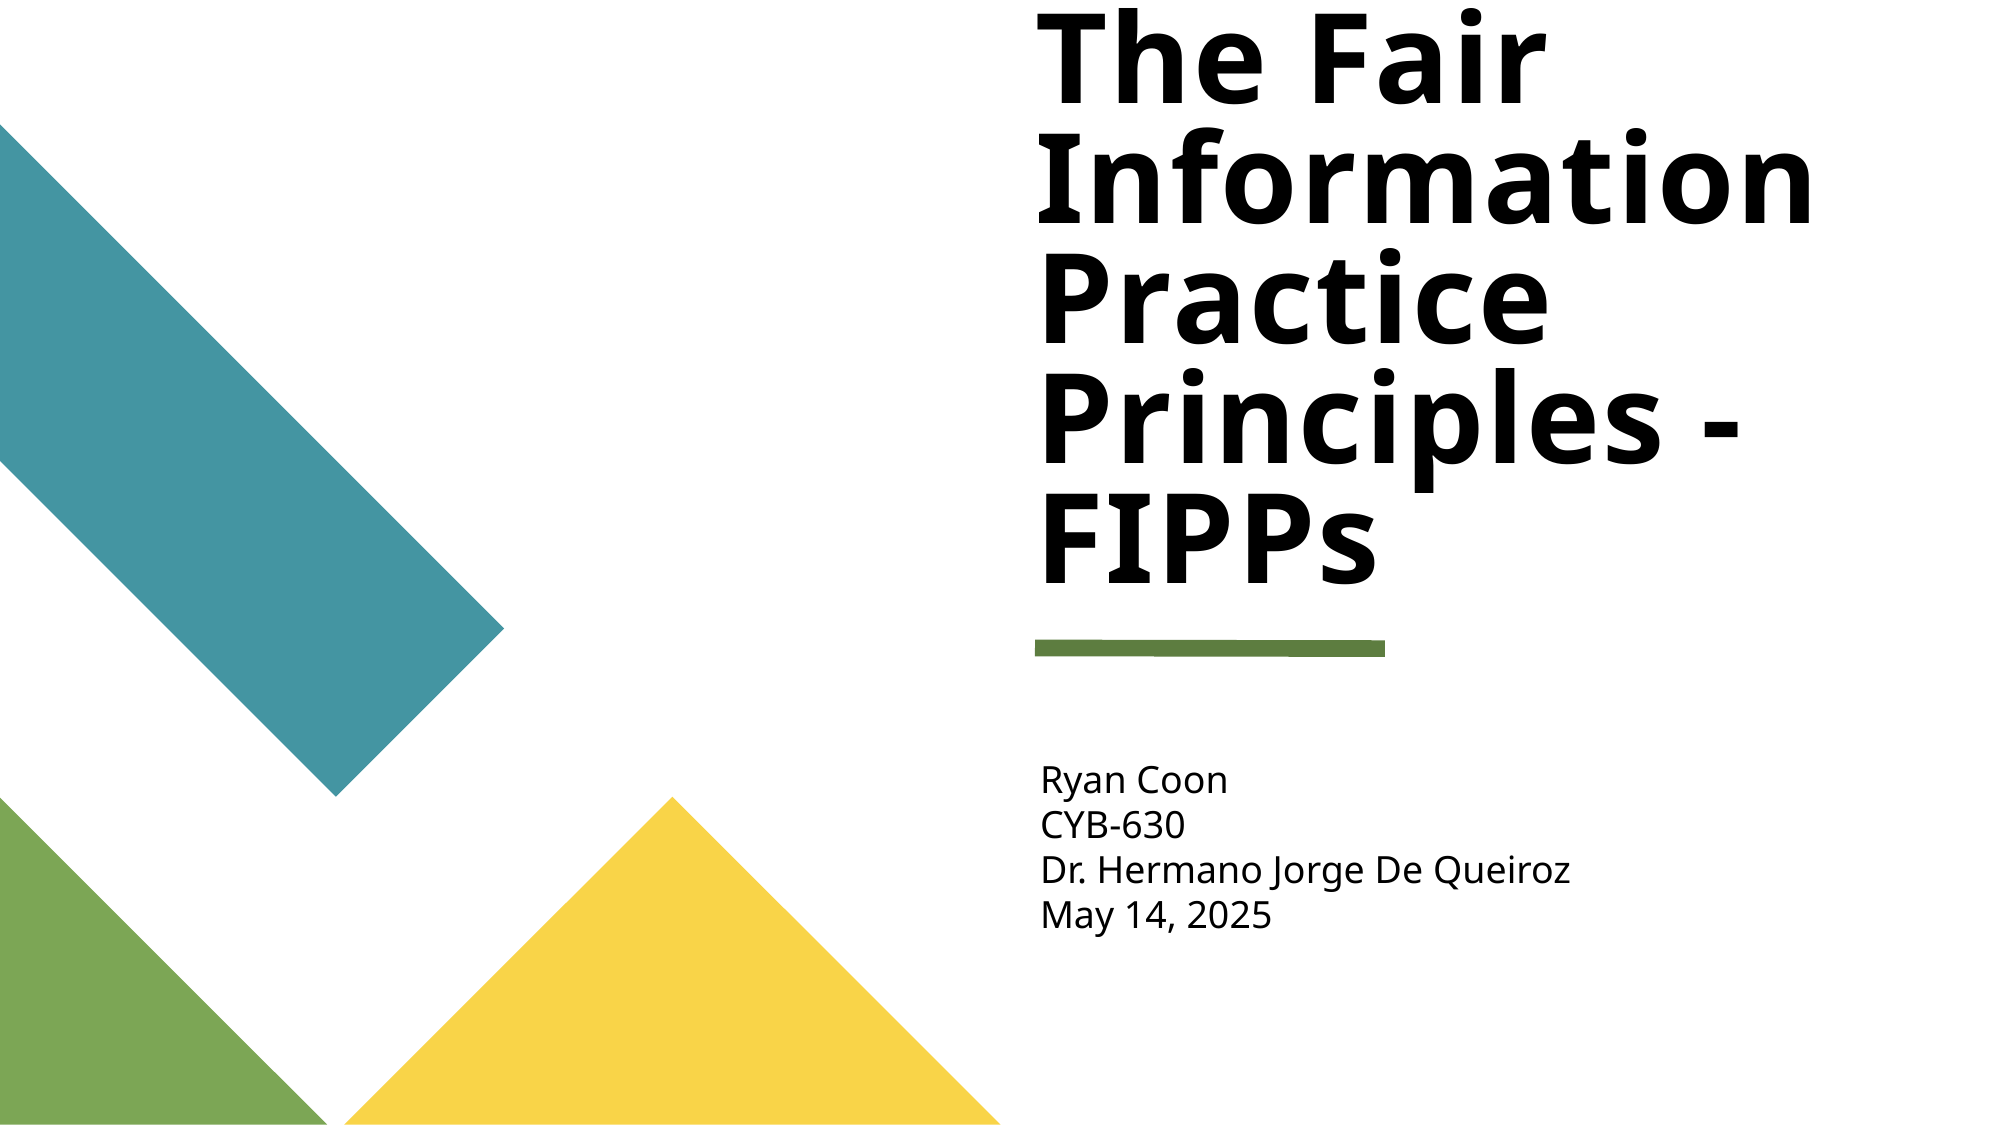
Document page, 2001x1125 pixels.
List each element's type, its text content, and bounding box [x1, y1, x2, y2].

text_box Ryan Coon CYB-630 Dr. Hermano Jorge De Queiroz May 14, 2025 [1025, 748, 1587, 944]
title The Fair Information Practice Principles - FIPPs [1035, 67, 1936, 608]
